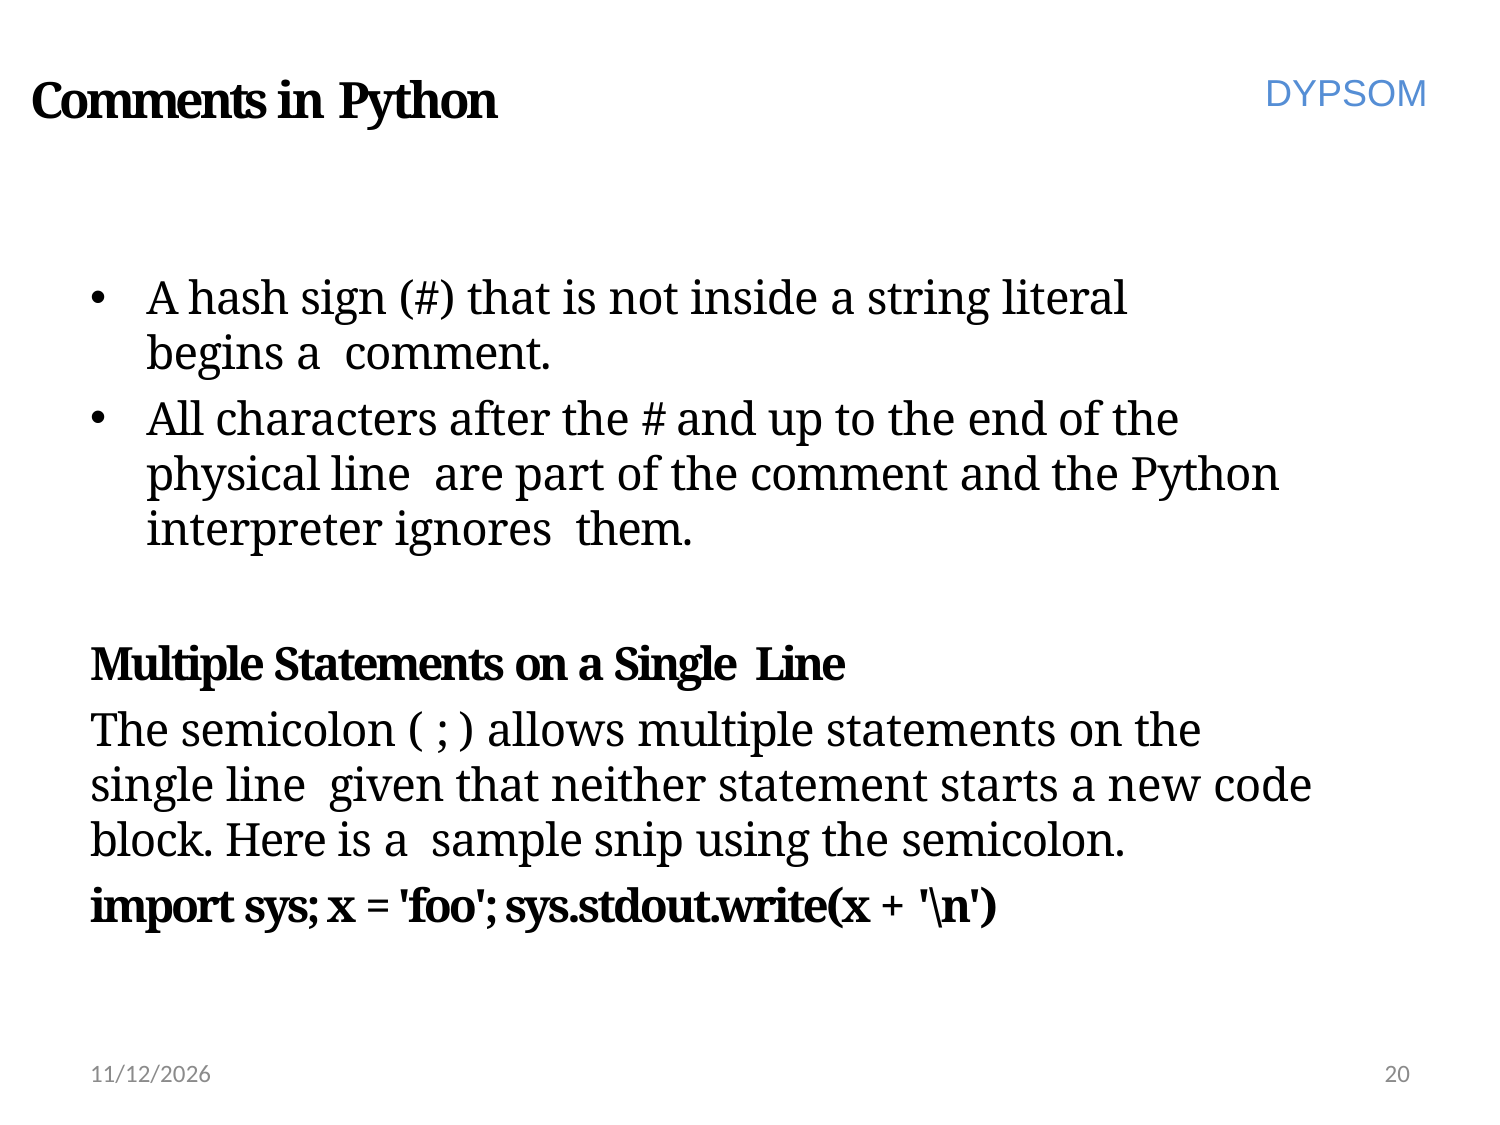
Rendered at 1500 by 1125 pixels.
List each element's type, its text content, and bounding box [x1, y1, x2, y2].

text_box A hash sign (#) that is not inside a string literal begins a comment. All characters after the # and up to the end of the physical line are part of the comment and the Python interpreter ignores them. Multiple Statements on a Single Line The semicolon ( ; ) allows multiple statements on the single line given that neither statement starts a new code block. Here is a sample snip using the semicolon. import sys; x = 'foo'; sys.stdout.write(x + '\n') [87, 266, 1358, 932]
title Comments in Python [24, 2, 505, 193]
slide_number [75, 1042, 425, 1103]
text_box DYPSOM [1263, 66, 1474, 161]
slide_number 20 [1074, 1042, 1425, 1103]
